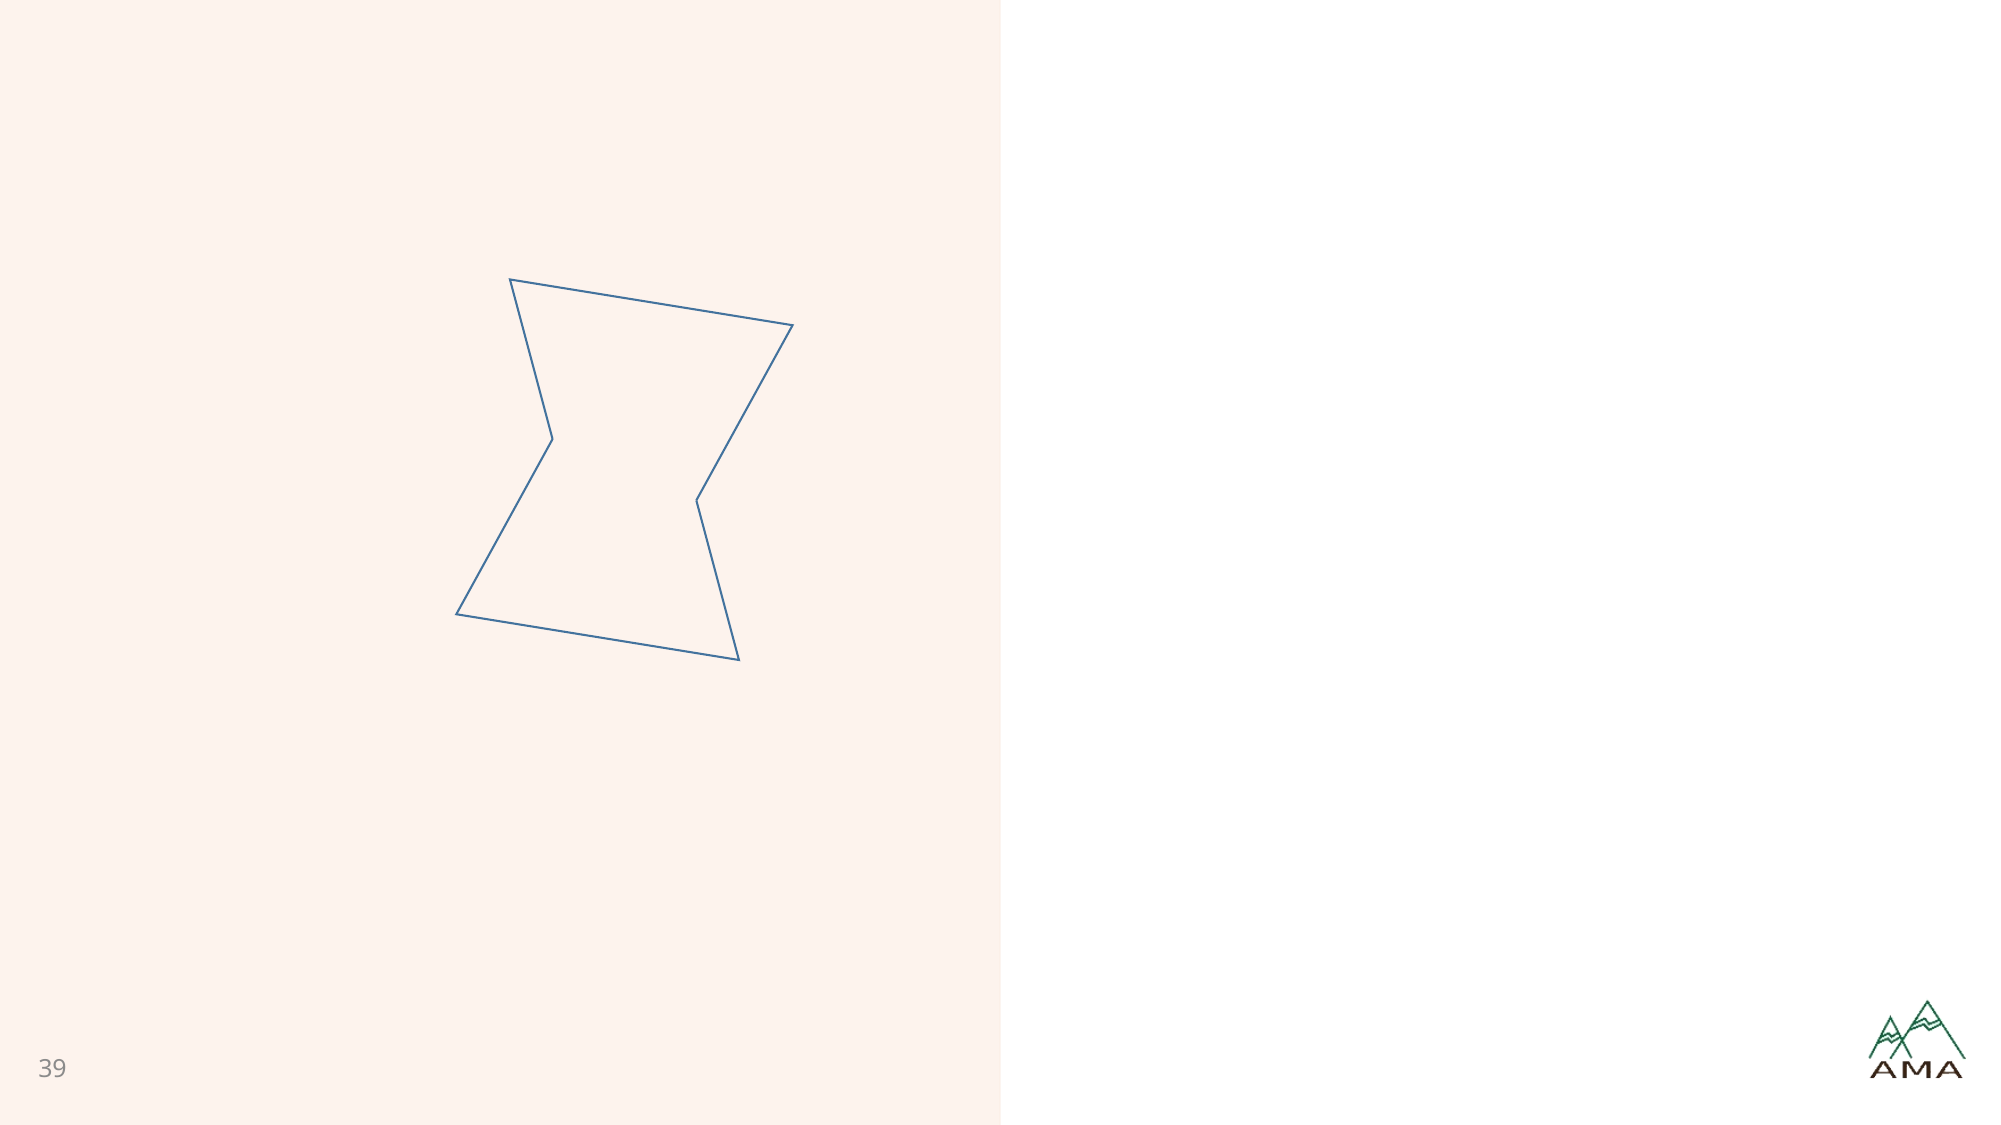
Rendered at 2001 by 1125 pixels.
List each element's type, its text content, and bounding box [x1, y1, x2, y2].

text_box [456, 279, 793, 660]
slide_number 39 [23, 1039, 124, 1099]
picture [1857, 987, 1974, 1092]
